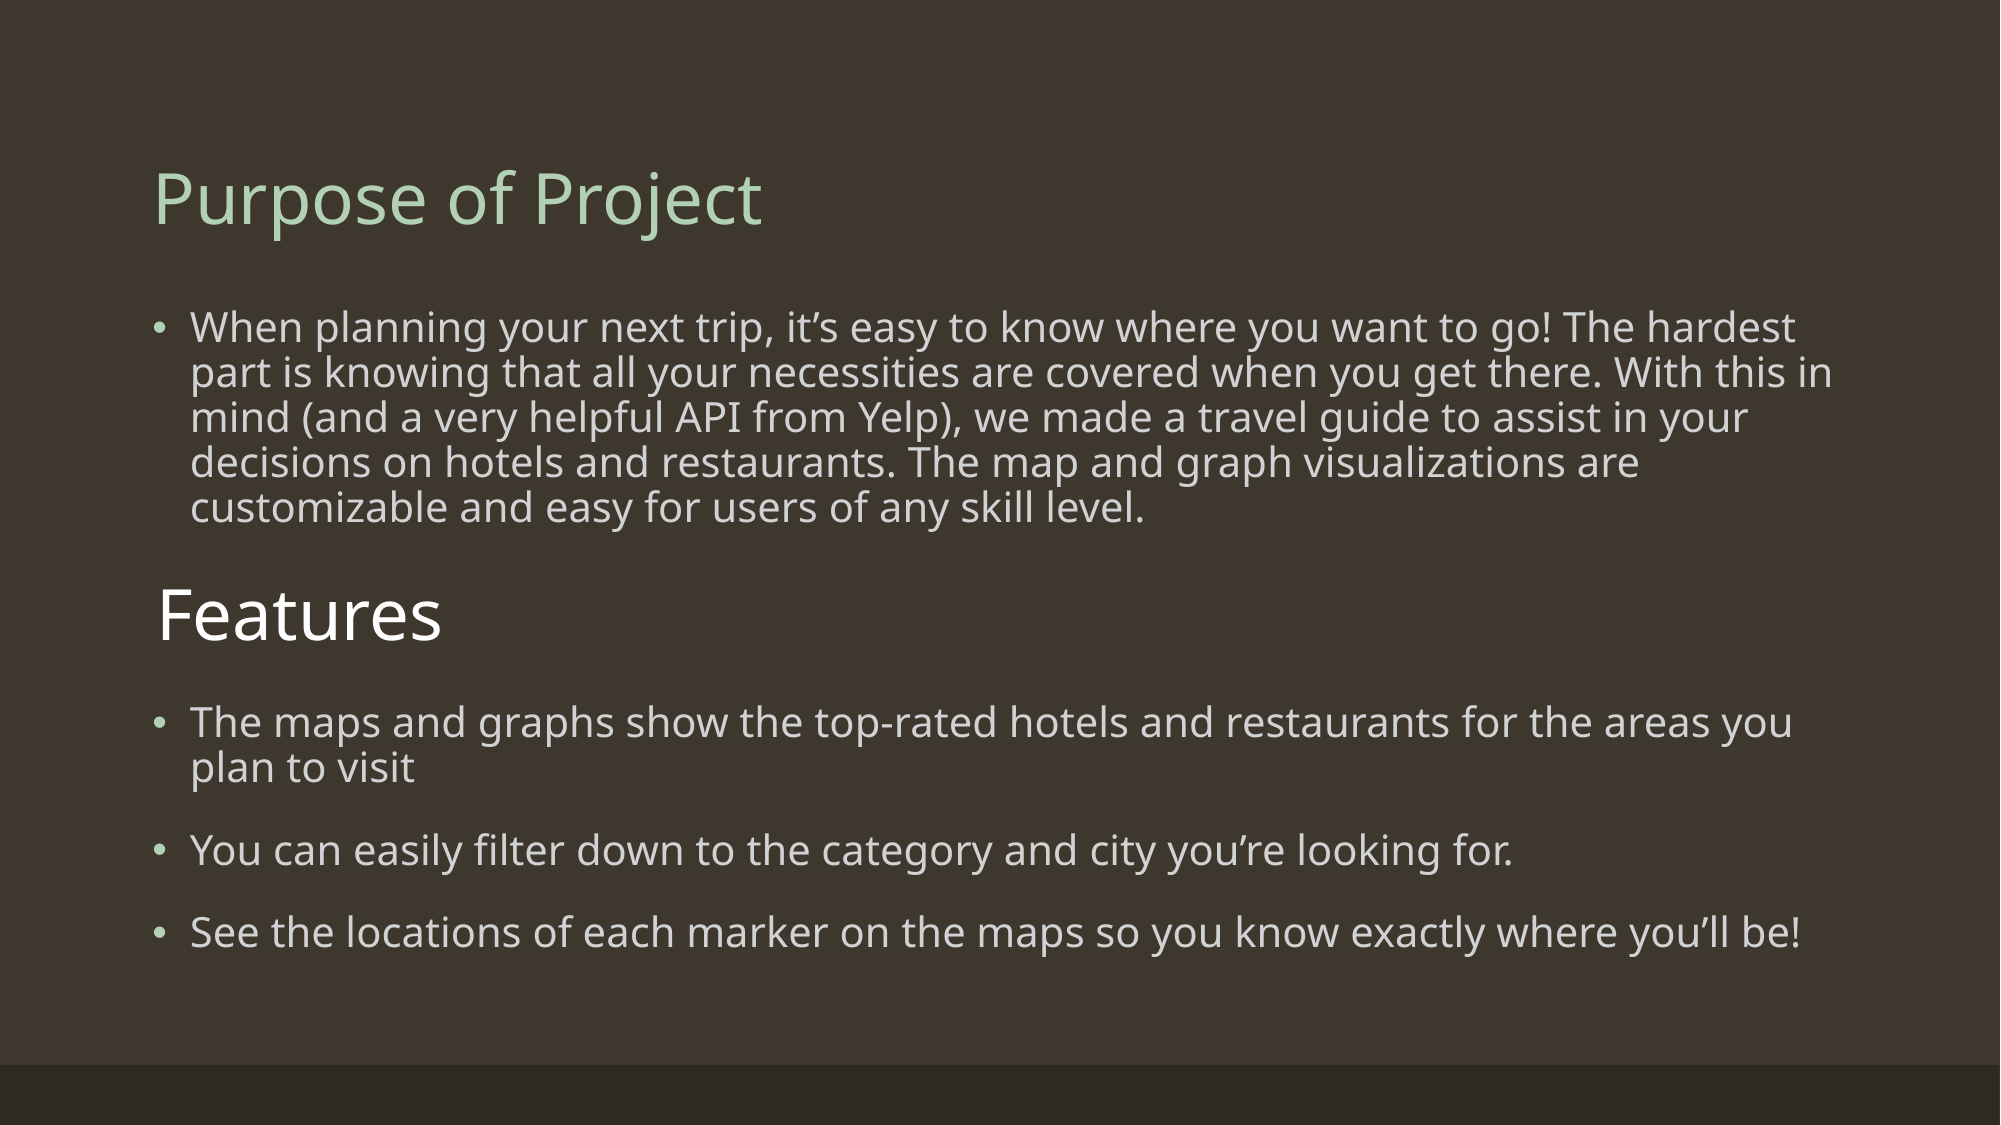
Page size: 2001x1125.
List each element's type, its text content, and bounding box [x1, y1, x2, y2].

text_box Features [141, 562, 1142, 663]
title Purpose of Project [137, 59, 1863, 248]
list When planning your next trip, it’s easy to know where you want to go! The hardest part is knowing that all your necessities are covered when you get there. With this in mind (and a very helpful API from Yelp), we made a travel guide to assist in your decisions on hotels and restaurants. The map and graph visualizations are customizable and easy for users of any skill level. The maps and graphs show the top-rated hotels and restaurants for the areas you plan to visit You can easily filter down to the category and city you’re looking for. See the locations of each marker on the maps so you know exactly where you’ll be! [137, 299, 1863, 1014]
